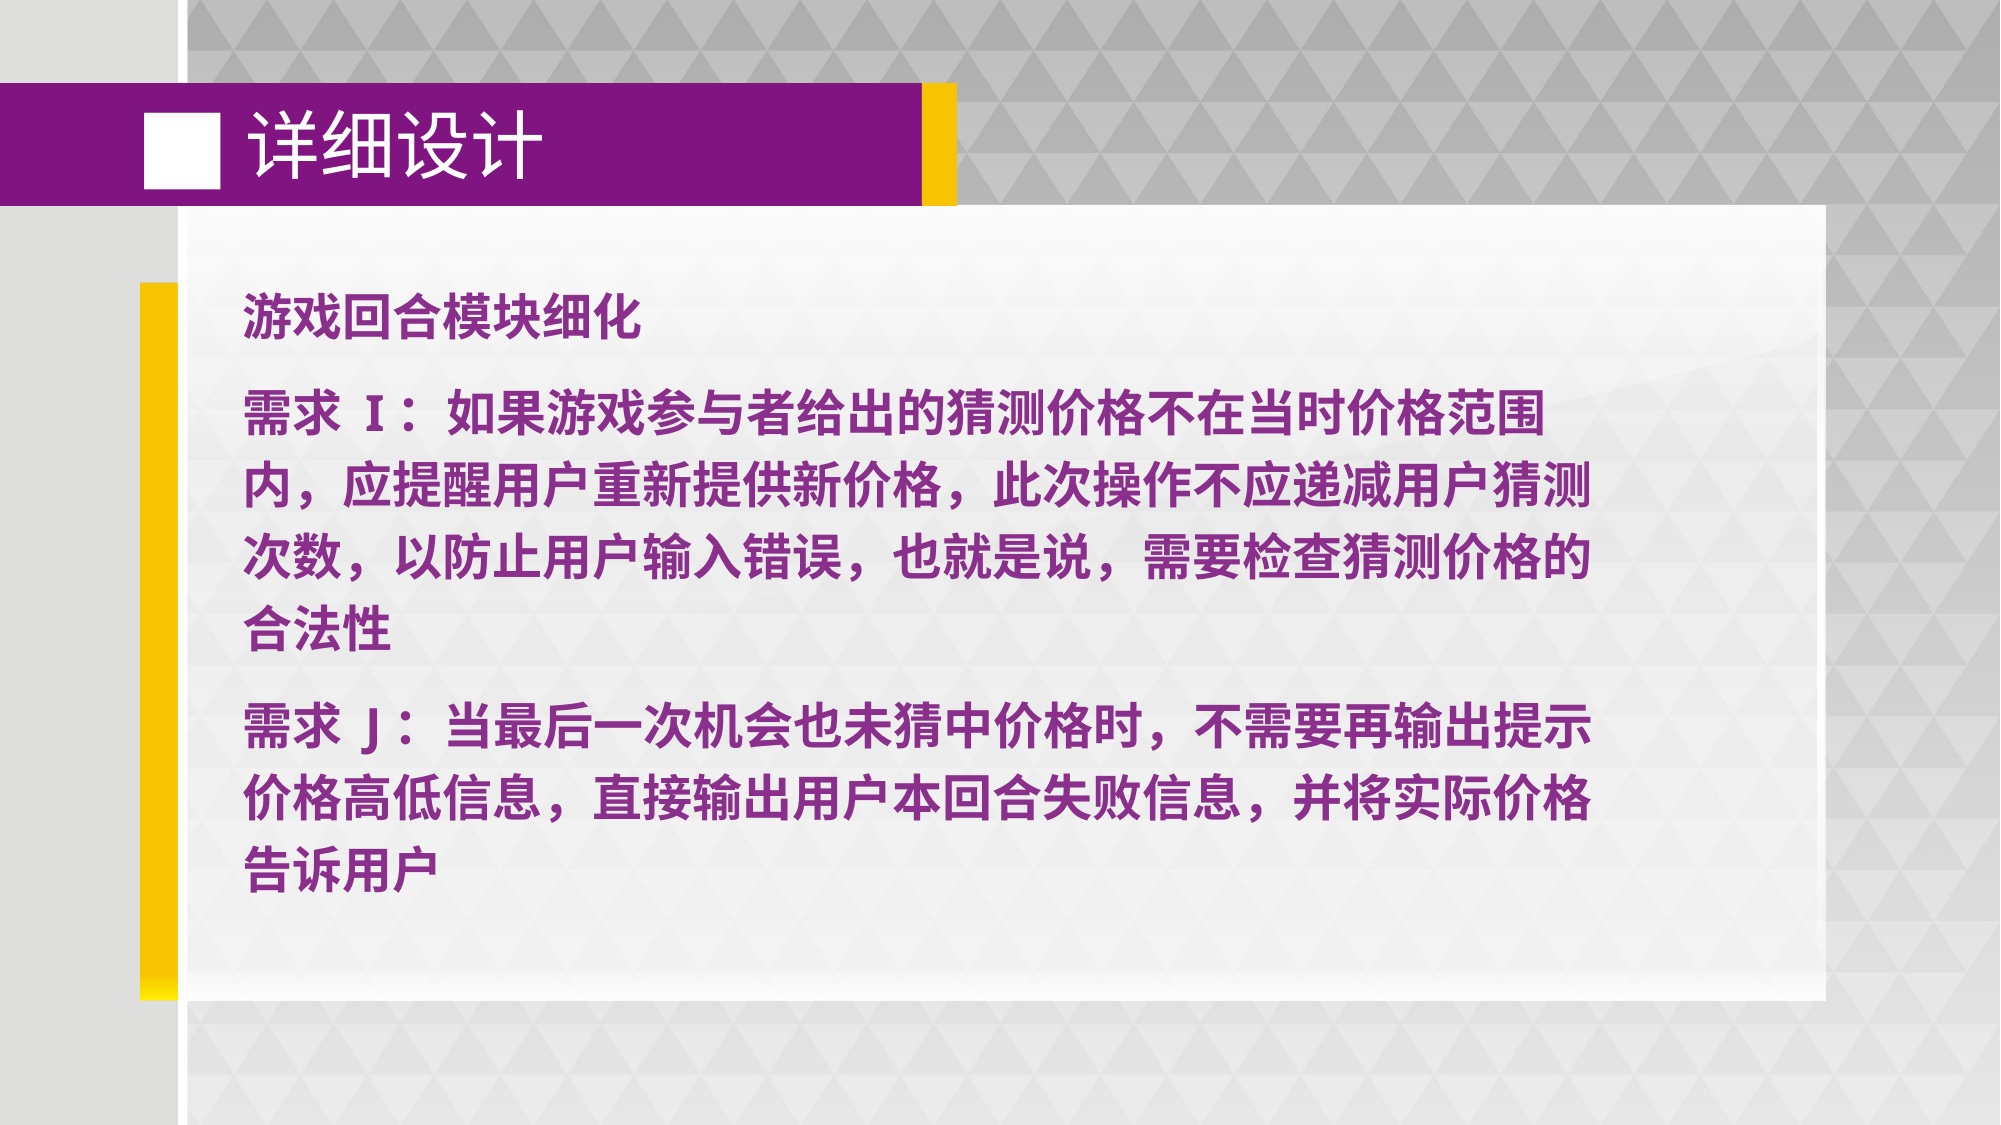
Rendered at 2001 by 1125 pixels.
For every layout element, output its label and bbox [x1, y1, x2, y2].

picture [0, 0, 2000, 1125]
text_box [120, 69, 563, 206]
